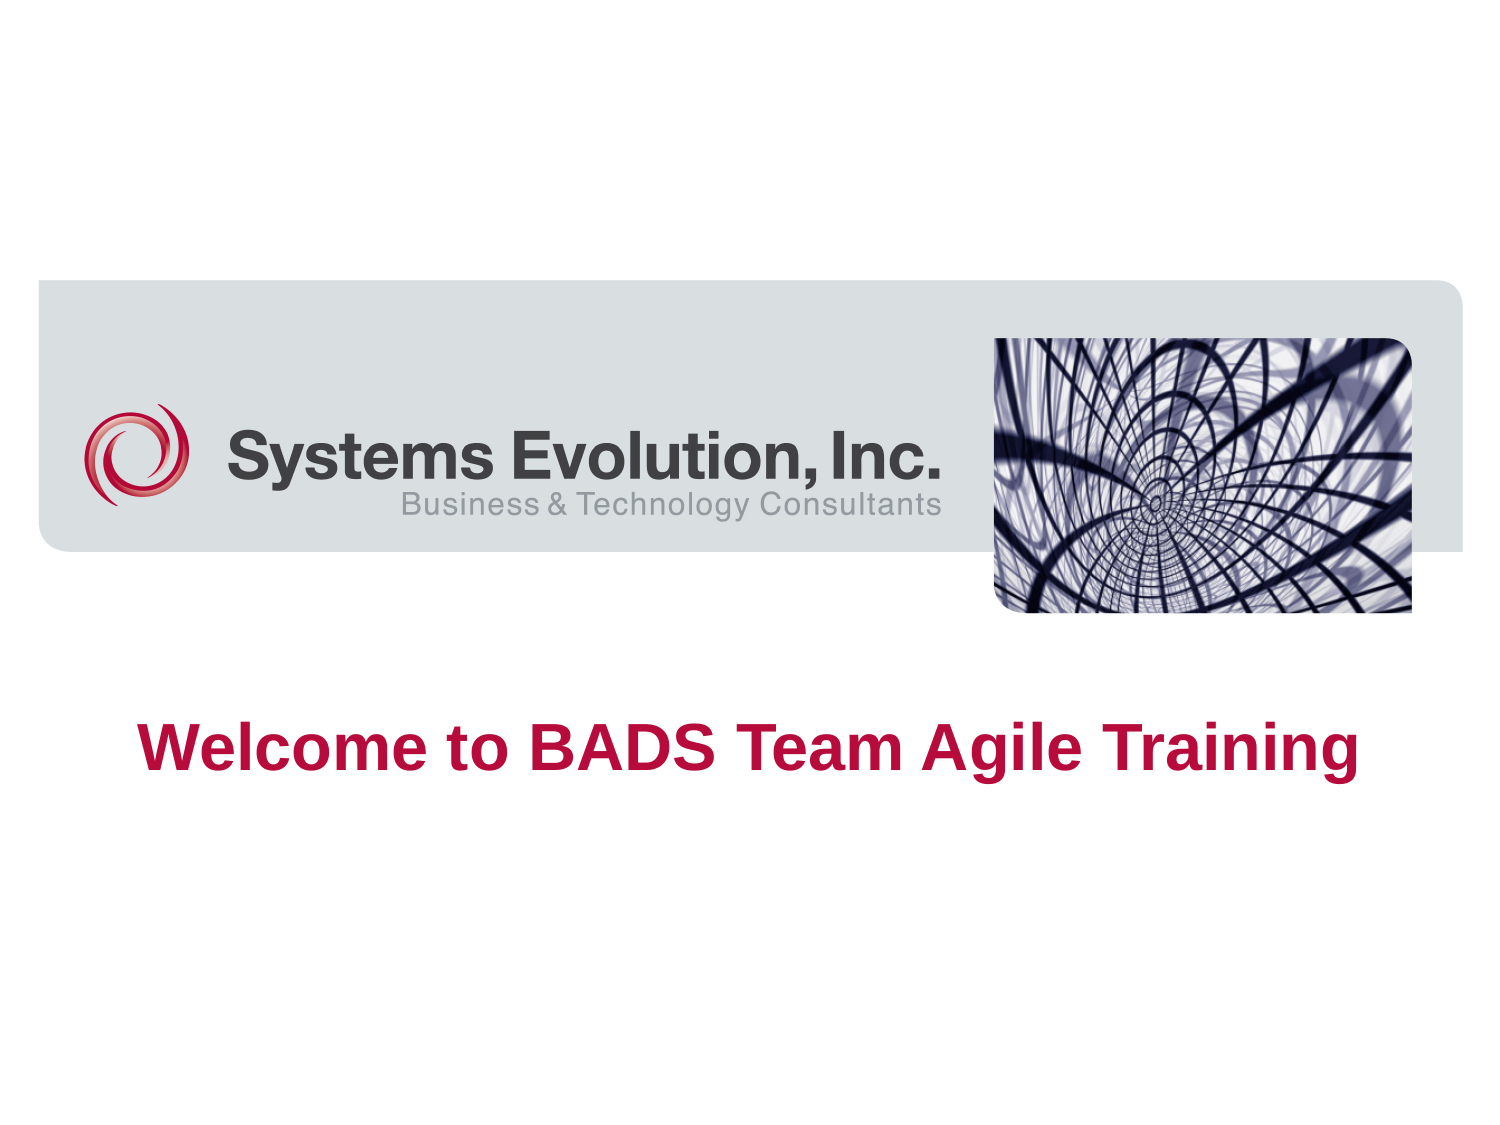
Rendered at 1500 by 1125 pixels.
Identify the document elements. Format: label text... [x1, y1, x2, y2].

title Welcome to BADS Team Agile Training [112, 672, 1388, 816]
picture [0, 259, 1500, 635]
